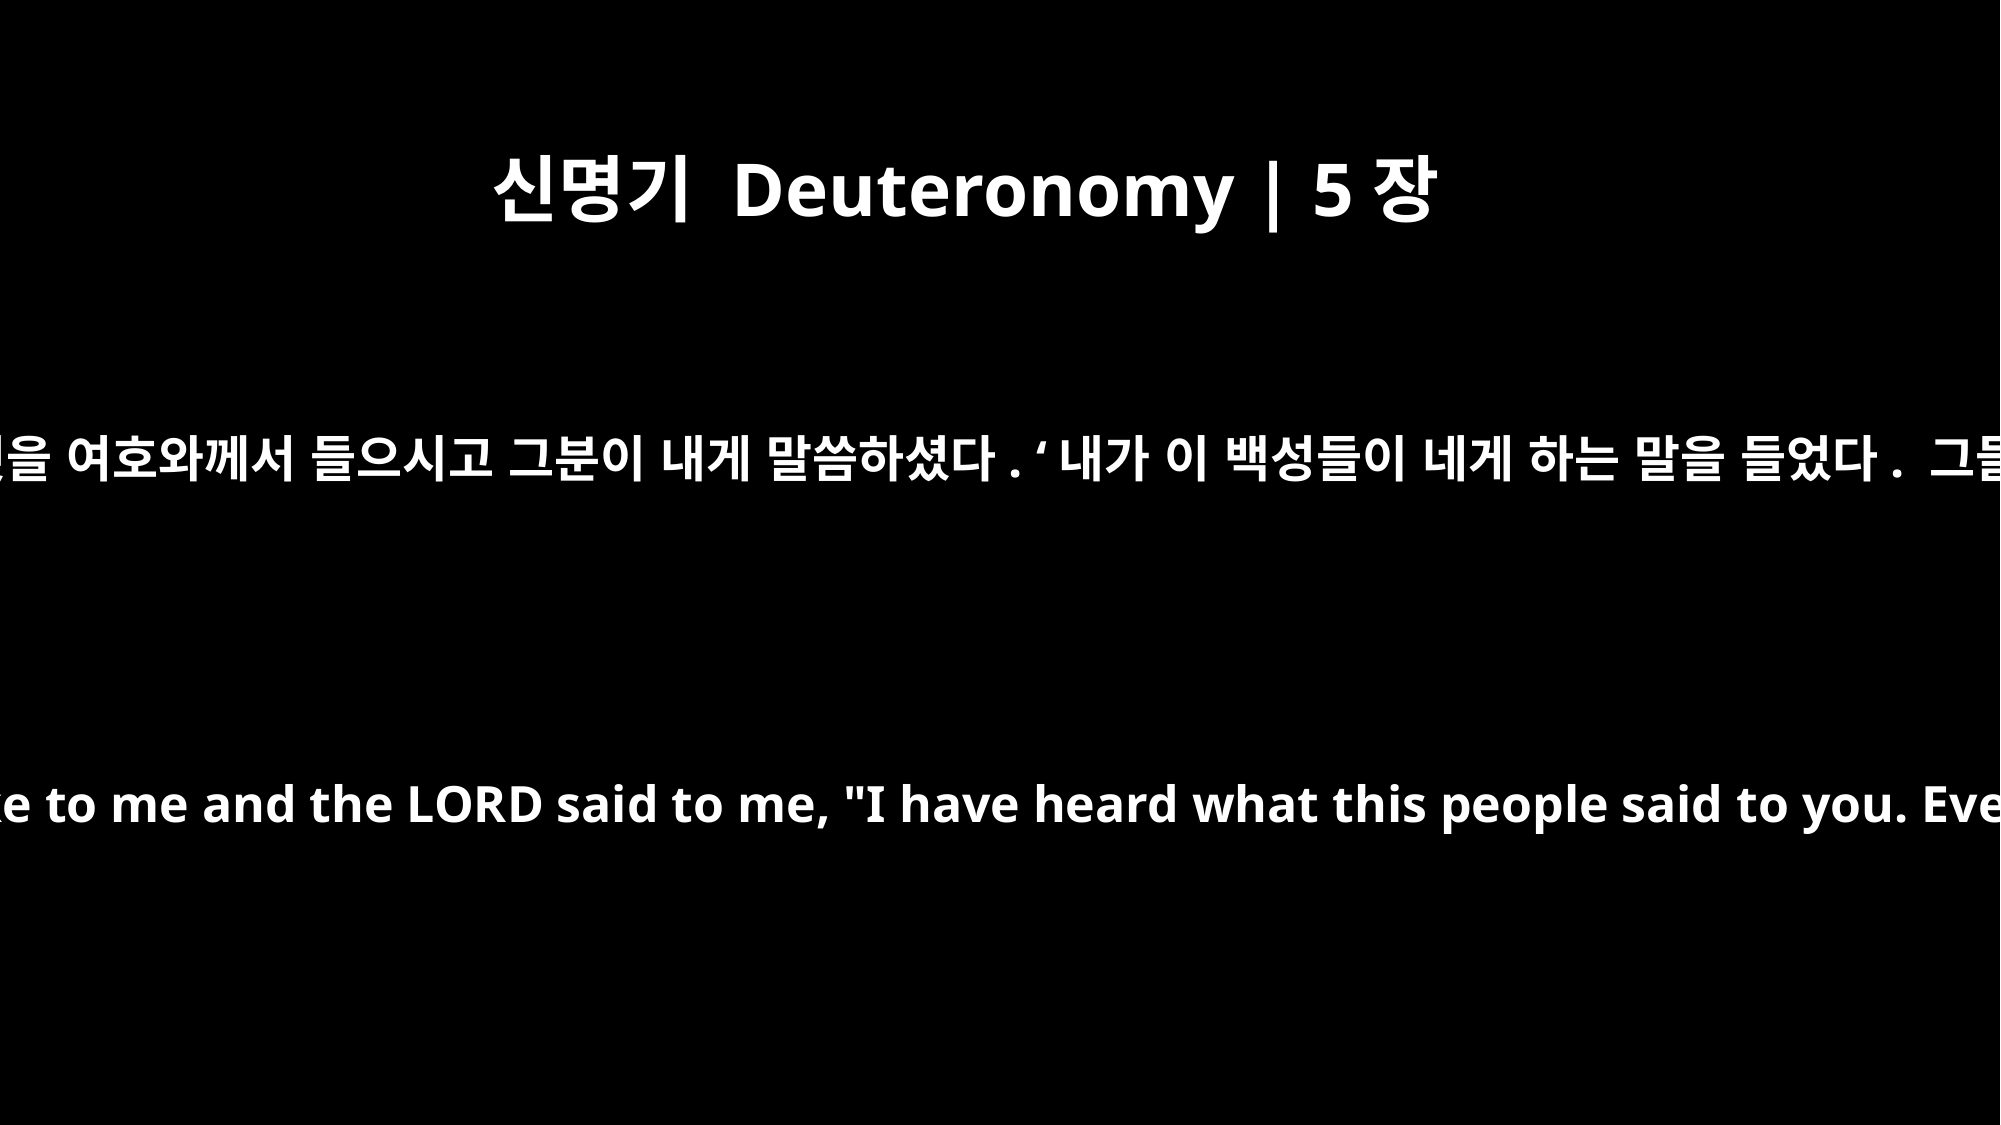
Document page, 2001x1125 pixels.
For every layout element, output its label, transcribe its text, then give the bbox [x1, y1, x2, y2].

text_box The LORD heard you when you spoke to me and the LORD said to me, "I have heard what this people said to you. Everything they said was good. [0, 764, 2000, 840]
text_box 28 너희가 내게 말하는 것을 여호와께서 들으시고 그분이 내게 말씀하셨다. ‘내가 이 백성들이 네게 하는 말을 들었다. 그들이 한 말이 옳다. [0, 359, 2000, 495]
text_box 신명기 Deuteronomy | 5장 [476, 136, 1455, 239]
